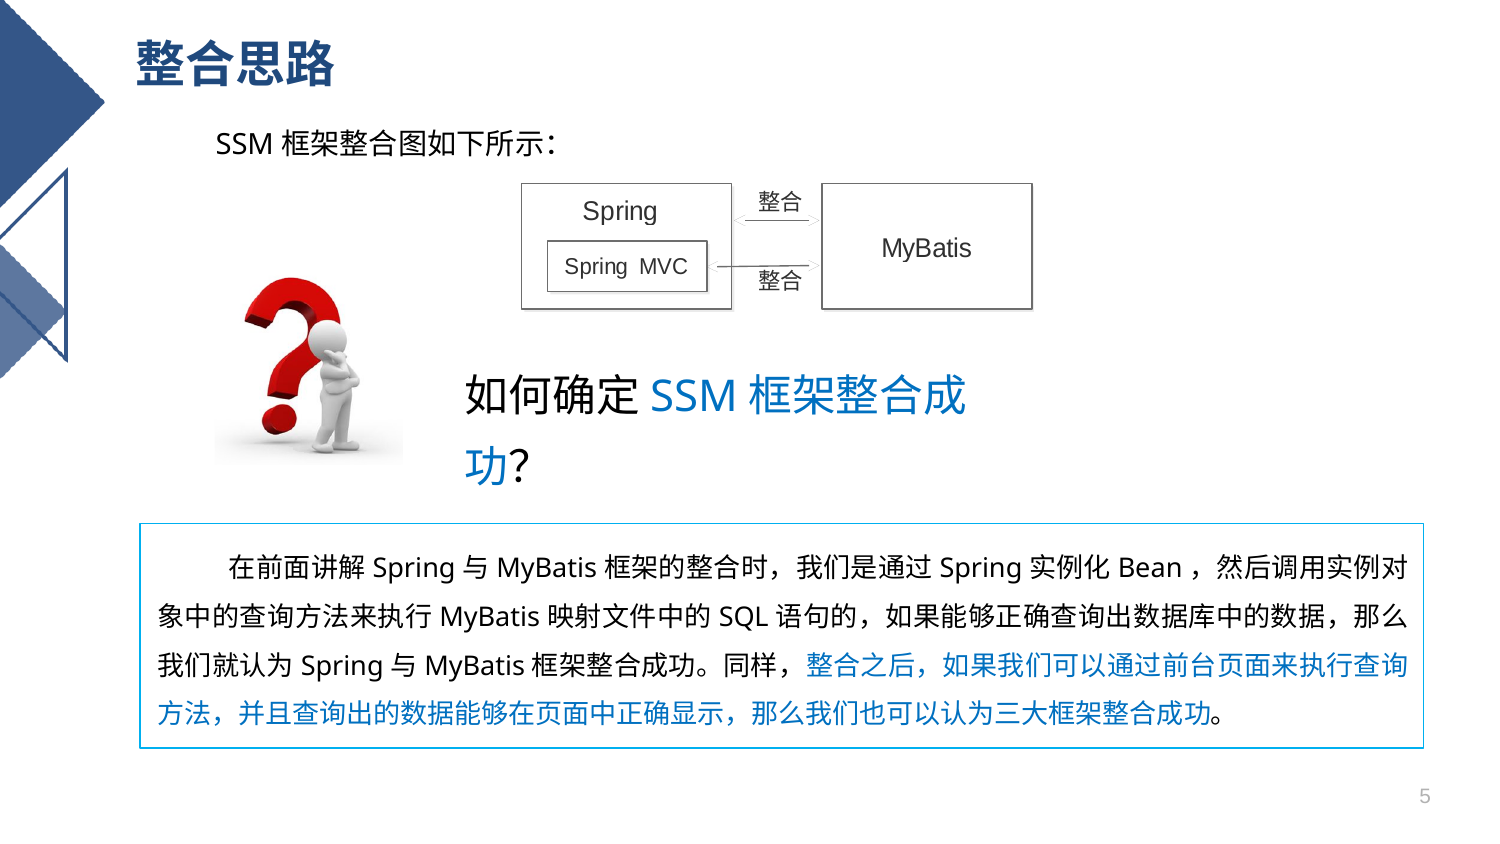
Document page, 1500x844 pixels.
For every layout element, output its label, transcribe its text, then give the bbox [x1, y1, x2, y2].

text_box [428, 330, 1253, 441]
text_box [139, 523, 1424, 749]
title 整合思路 [123, 26, 1436, 102]
picture [0, 0, 105, 446]
text_box SSM框架整合图如下所示： [125, 117, 1135, 168]
picture [518, 177, 1035, 313]
slide_number 5 [1388, 772, 1462, 818]
picture [206, 257, 424, 483]
